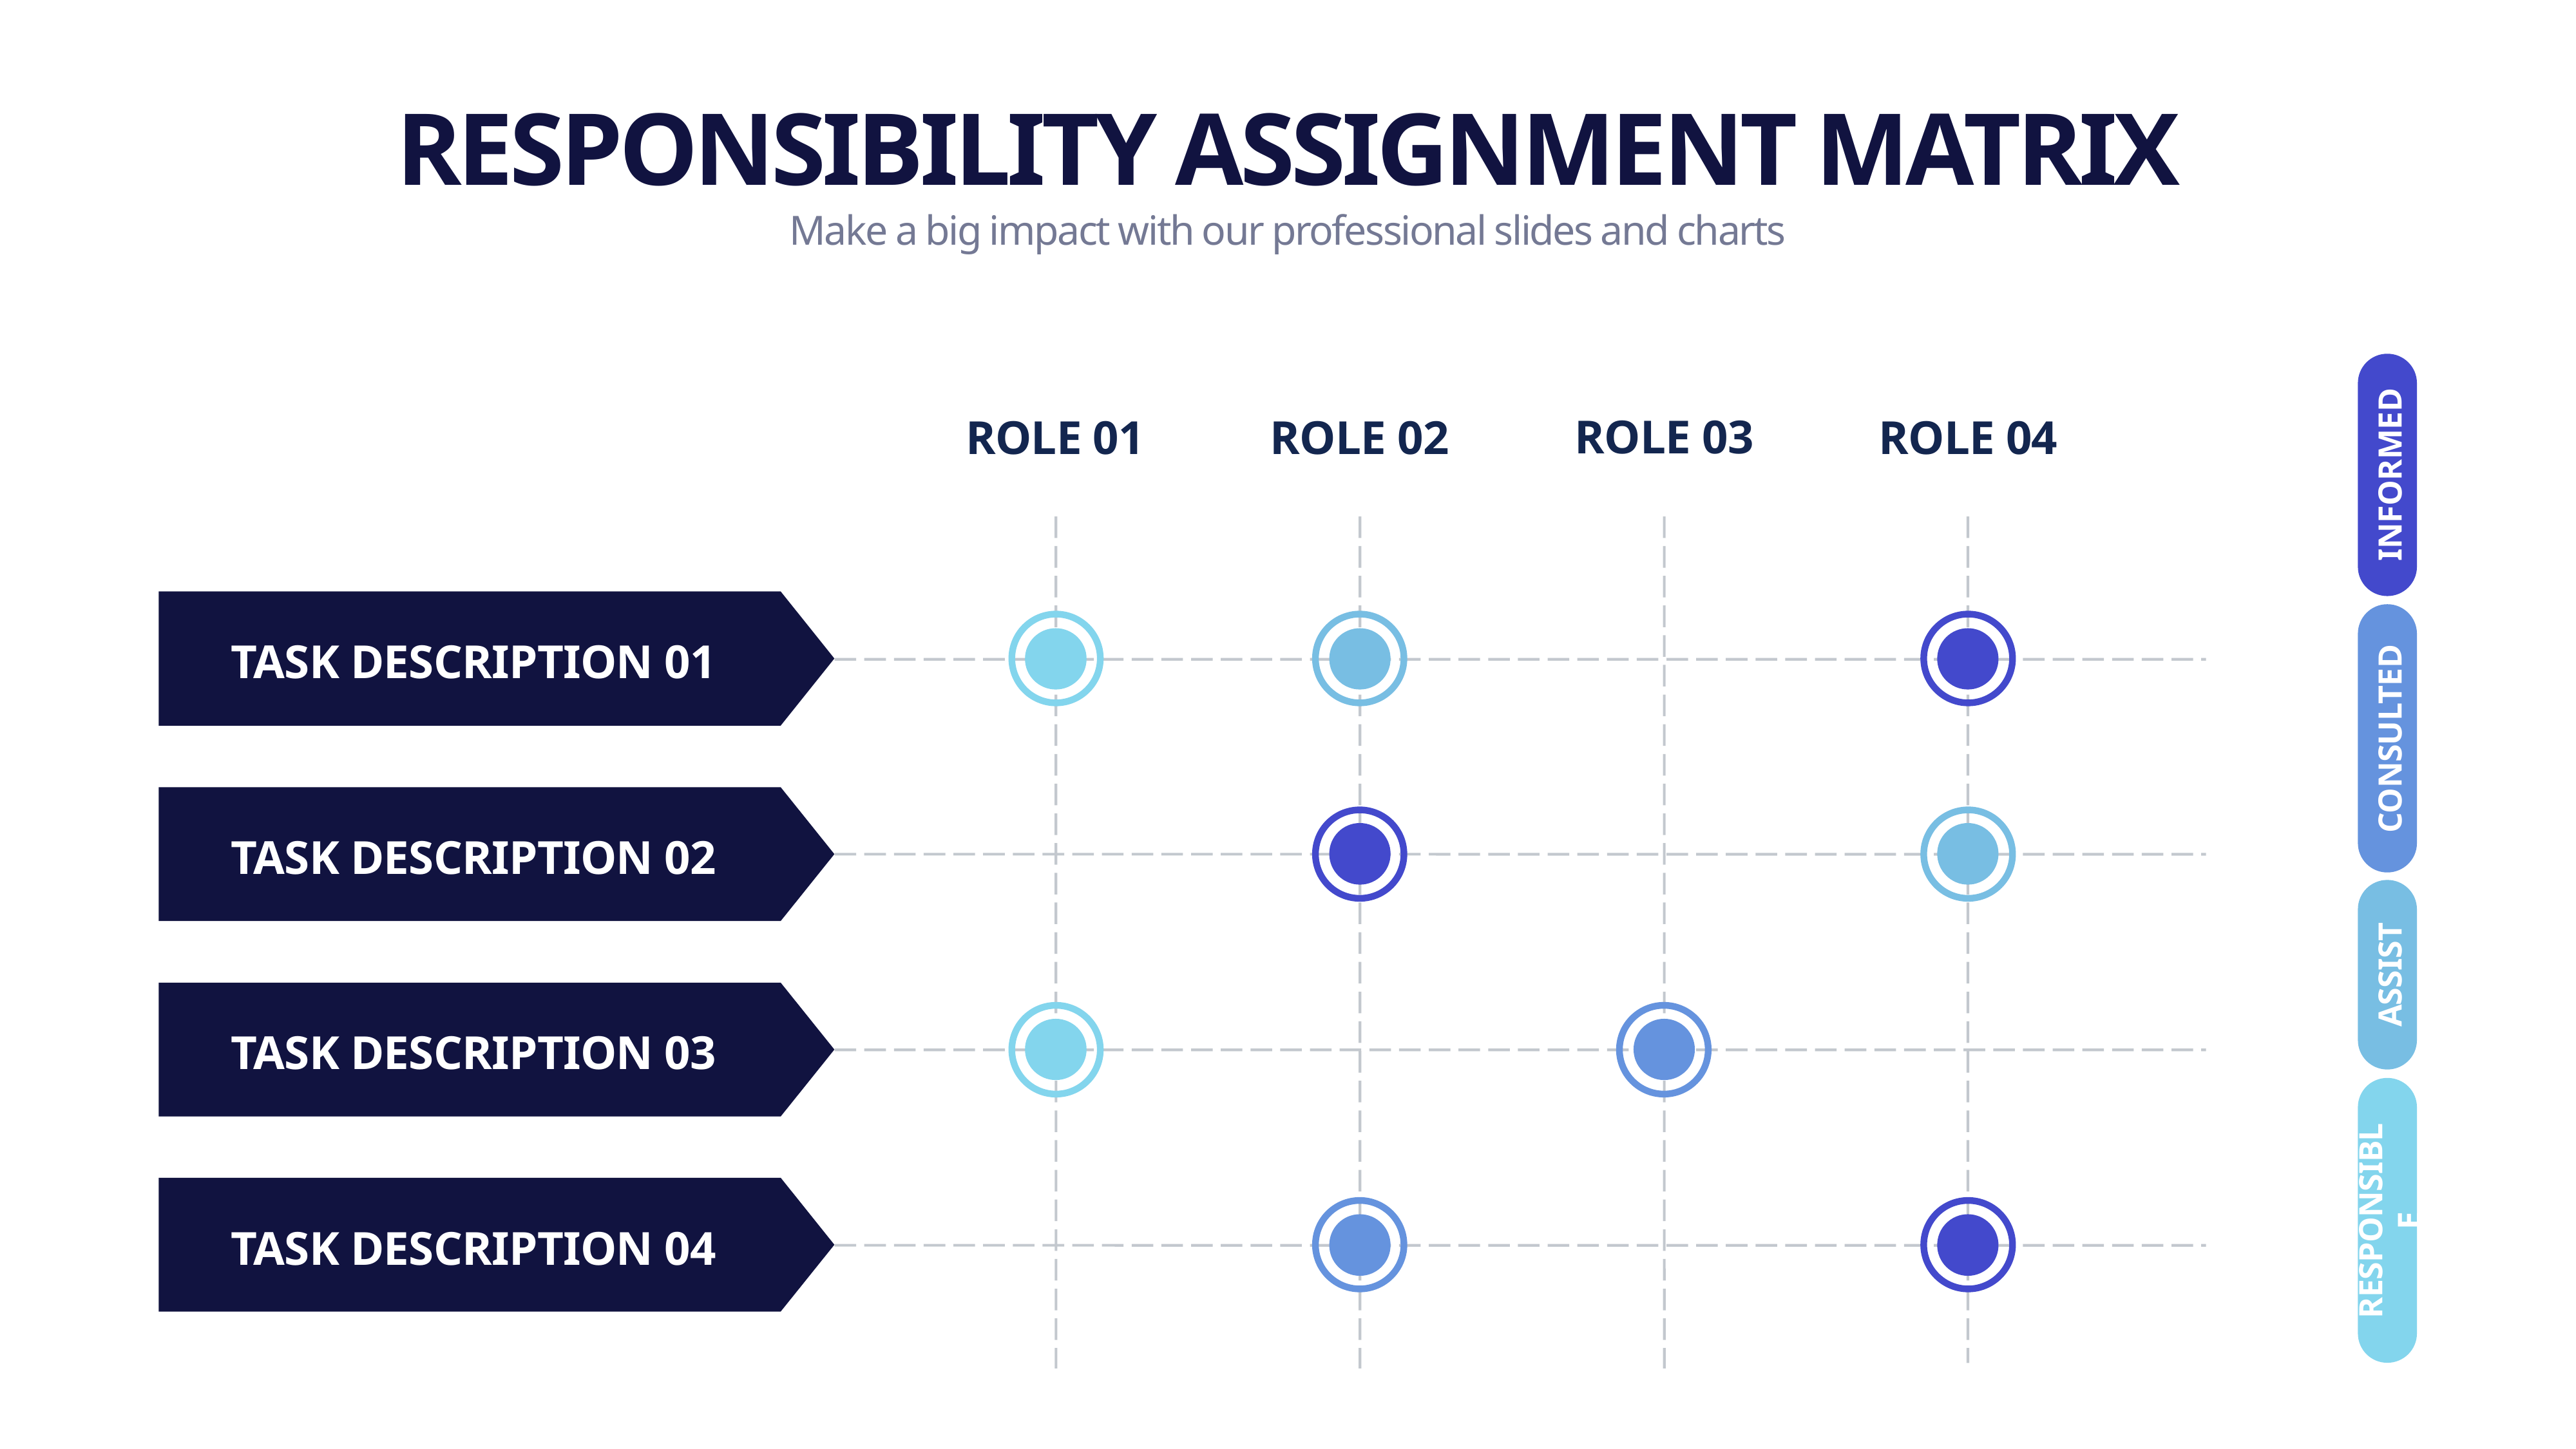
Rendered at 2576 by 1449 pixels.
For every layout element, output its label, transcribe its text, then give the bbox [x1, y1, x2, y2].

text_box TASK DESCRIPTION 02 [202, 823, 746, 888]
text_box [1923, 614, 2013, 703]
text_box INFORMED [2359, 362, 2418, 587]
text_box [2363, 604, 2412, 617]
text_box CONSULTED [2359, 617, 2418, 860]
text_box ROLE 01 [921, 404, 1189, 469]
text_box RESPONSIBLE [2359, 1105, 2418, 1336]
text_box [1315, 810, 1404, 898]
text_box [158, 982, 835, 1117]
text_box [2365, 880, 2409, 889]
text_box [2363, 860, 2412, 873]
text_box TASK DESCRIPTION 04 [202, 1215, 746, 1279]
text_box Make a big impact with our professional slides and charts [160, 200, 2416, 258]
text_box RESPONSIBILITY ASSIGNMENT MATRIX [160, 80, 2416, 200]
text_box [1315, 614, 1404, 703]
text_box [1315, 1200, 1404, 1289]
text_box [2367, 354, 2408, 362]
text_box TASK DESCRIPTION 01 [202, 628, 746, 692]
text_box TASK DESCRIPTION 03 [202, 1019, 746, 1084]
text_box ROLE 02 [1226, 404, 1494, 469]
text_box [1923, 810, 2013, 898]
text_box [1011, 614, 1101, 703]
text_box [2366, 587, 2409, 596]
text_box [2365, 1060, 2409, 1070]
text_box ROLE 03 [1530, 403, 1798, 468]
text_box [158, 787, 835, 922]
text_box ASSIST [2359, 889, 2418, 1060]
text_box [1011, 1005, 1101, 1094]
text_box [158, 1177, 835, 1312]
text_box [158, 591, 835, 726]
text_box [1619, 1005, 1708, 1094]
text_box [1923, 1200, 2013, 1289]
text_box ROLE 04 [1834, 404, 2102, 469]
text_box [2358, 1077, 2417, 1363]
